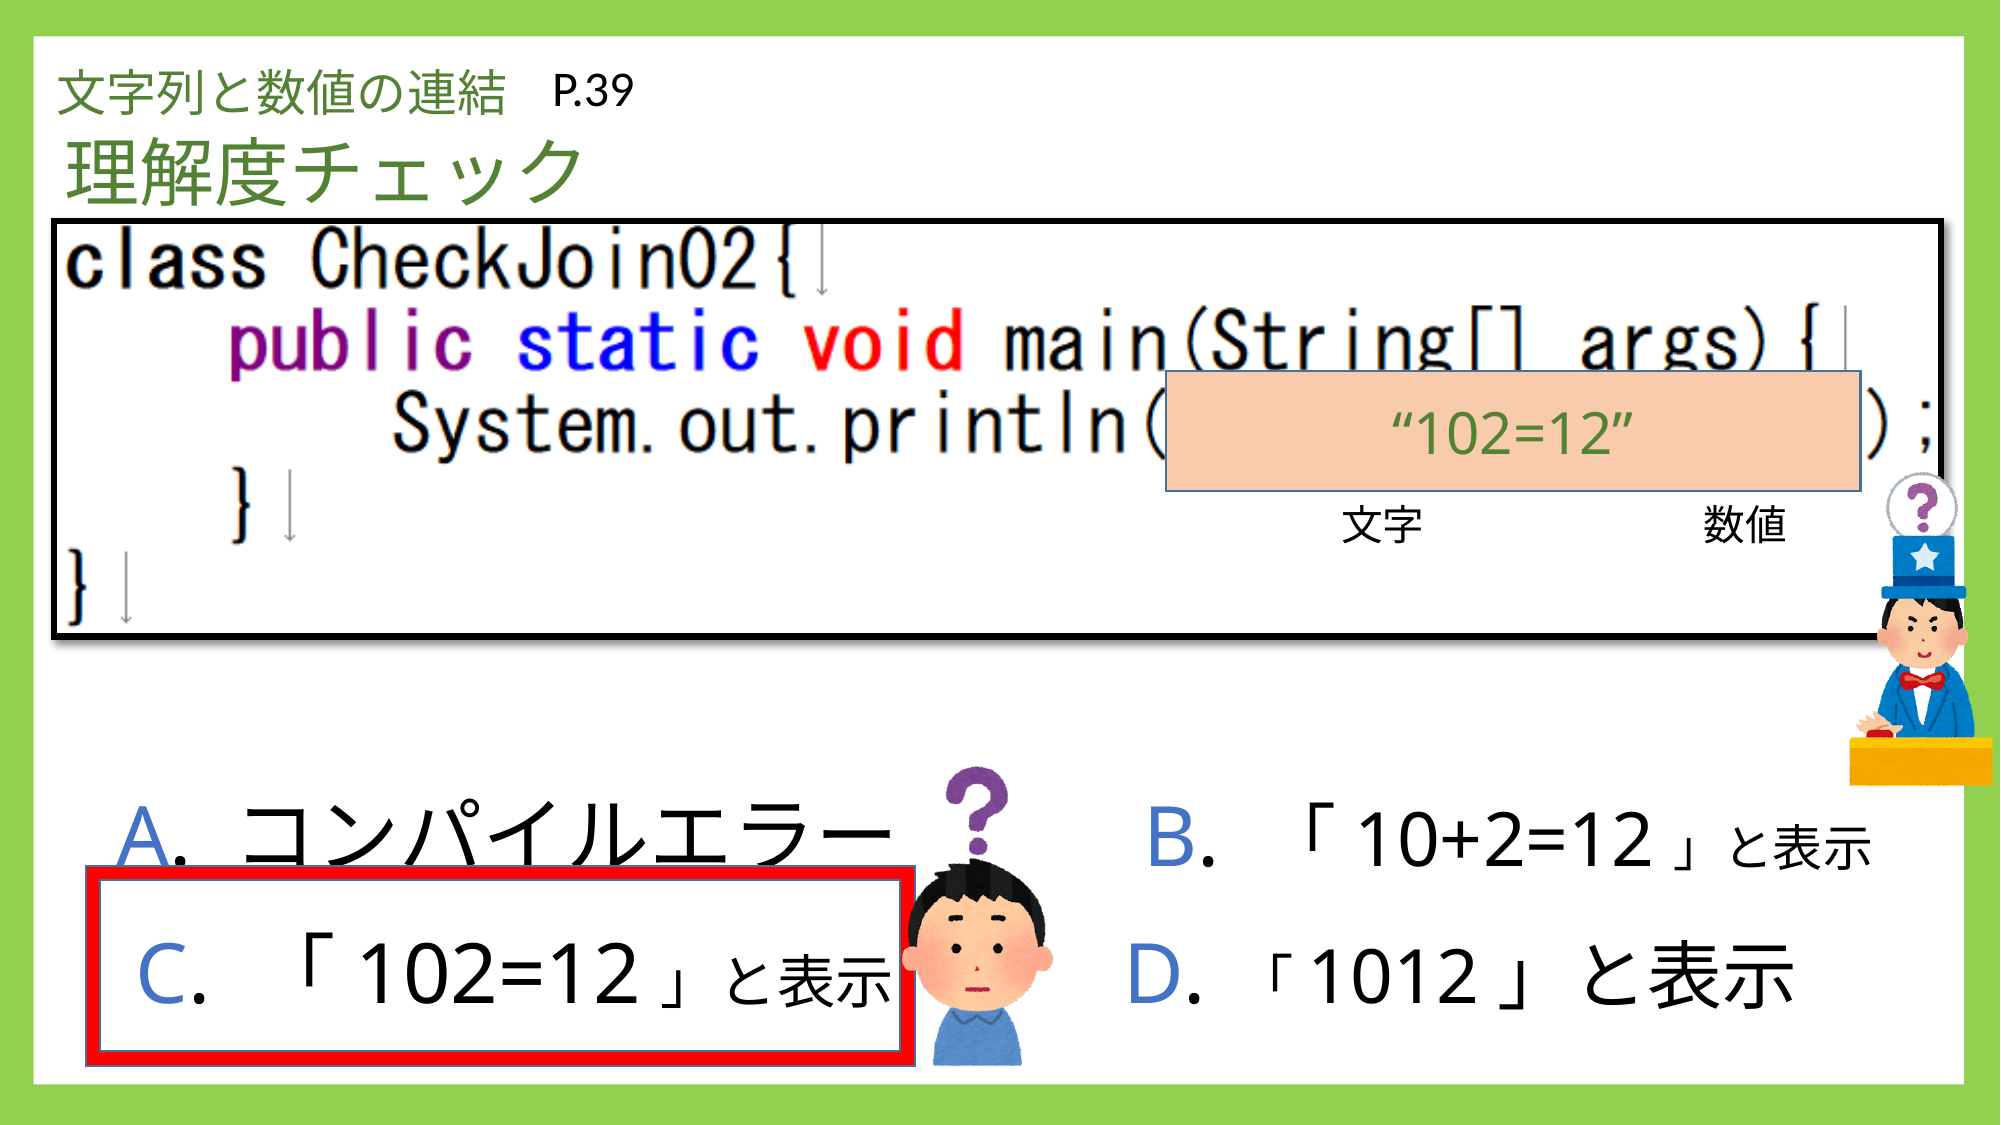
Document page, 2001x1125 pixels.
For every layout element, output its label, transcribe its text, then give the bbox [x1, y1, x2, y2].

text_box A. コンパイルエラー [101, 881, 852, 891]
text_box D. 「1012」と表示 [1109, 913, 1811, 1028]
text_box B. 「10+2=12」と表示 [1128, 775, 1888, 891]
text_box C. 「102=12」と表示 [121, 913, 852, 1028]
text_box A. コンパイルエラー [101, 775, 852, 865]
text_box [85, 865, 852, 1067]
picture [56, 224, 2000, 794]
text_box 理解度チェック [49, 118, 605, 223]
text_box 文字列と数値の連結 [42, 53, 522, 129]
text_box P.39 [537, 48, 650, 124]
picture [852, 763, 1104, 1073]
